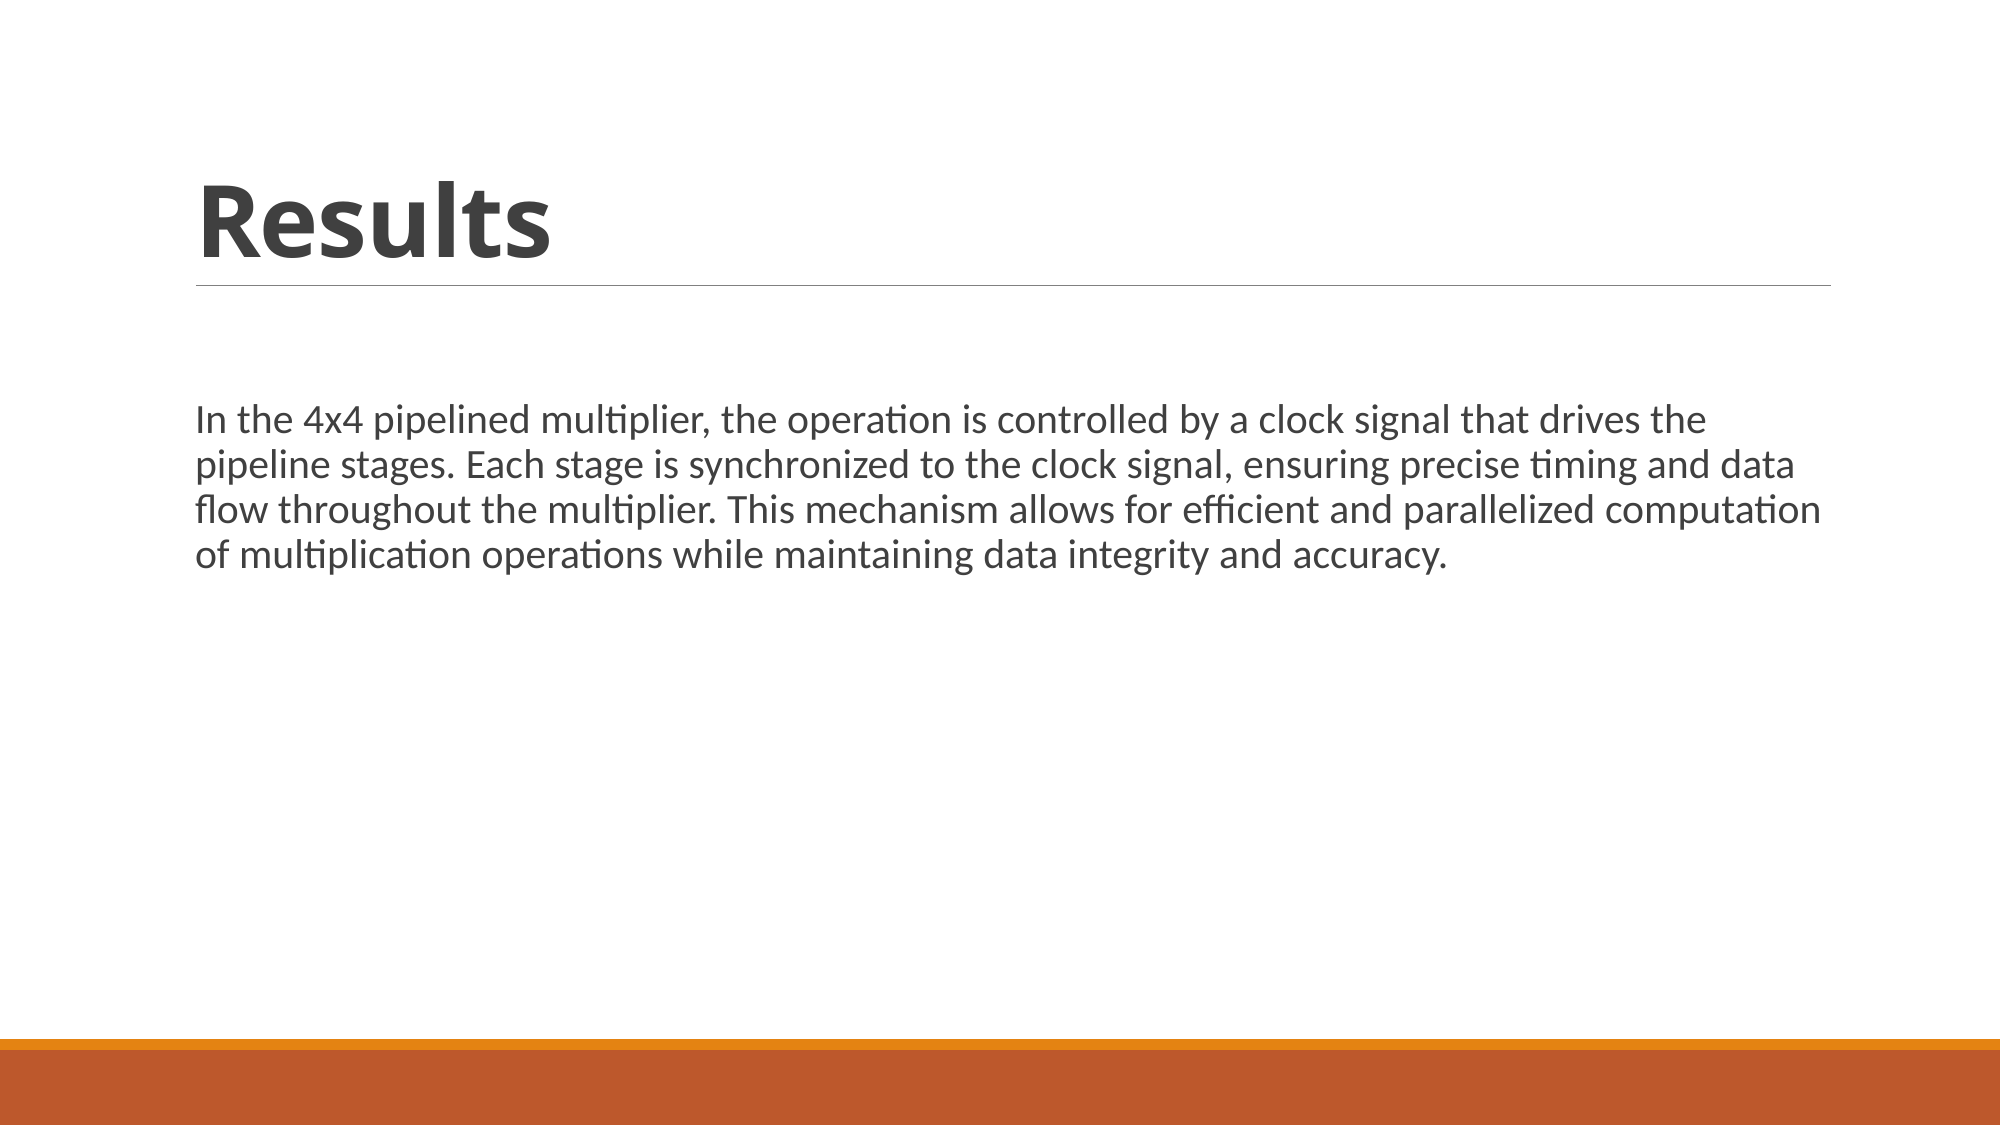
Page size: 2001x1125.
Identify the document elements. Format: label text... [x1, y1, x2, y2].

title Results [180, 47, 1830, 285]
list In the 4x4 pipelined multiplier, the operation is controlled by a clock signal that drives the pipeline stages. Each stage is synchronized to the clock signal, ensuring precise timing and data flow throughout the multiplier. This mechanism allows for efficient and parallelized computation of multiplication operations while maintaining data integrity and accuracy. [180, 389, 1830, 963]
